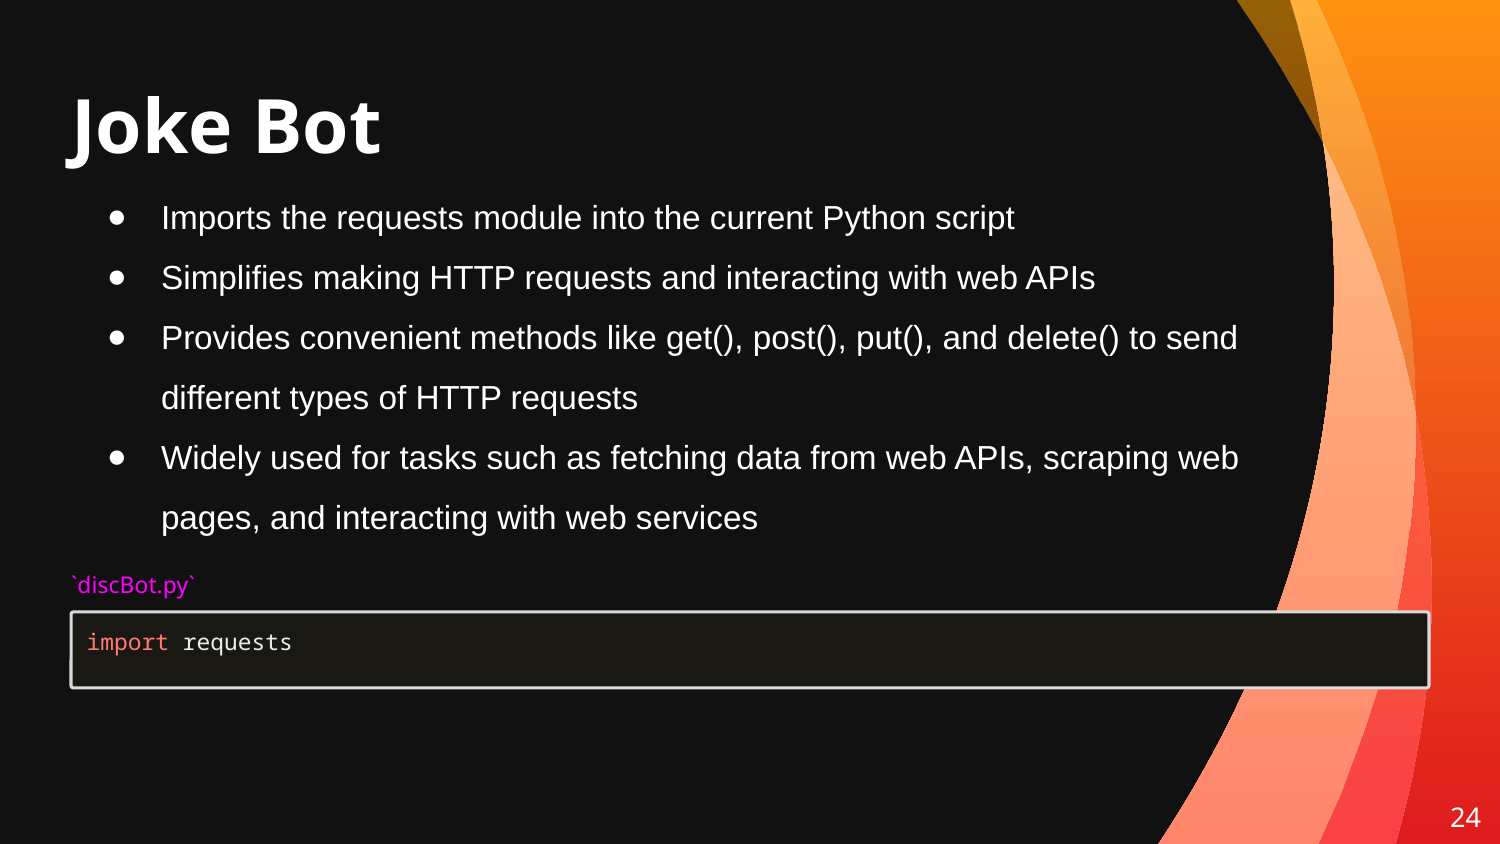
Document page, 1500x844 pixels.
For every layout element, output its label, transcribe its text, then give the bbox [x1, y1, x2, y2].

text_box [70, 556, 1430, 689]
slide_number 24 [1391, 793, 1482, 844]
title Joke Bot [71, 46, 1429, 169]
text_box Imports the requests module into the current Python script Simplifies making HTTP requests and interacting with web APIs Provides convenient methods like get(), post(), put(), and delete() to send different types of HTTP requests Widely used for tasks such as fetching data from web APIs, scraping web pages, and interacting with web services [71, 168, 1305, 555]
